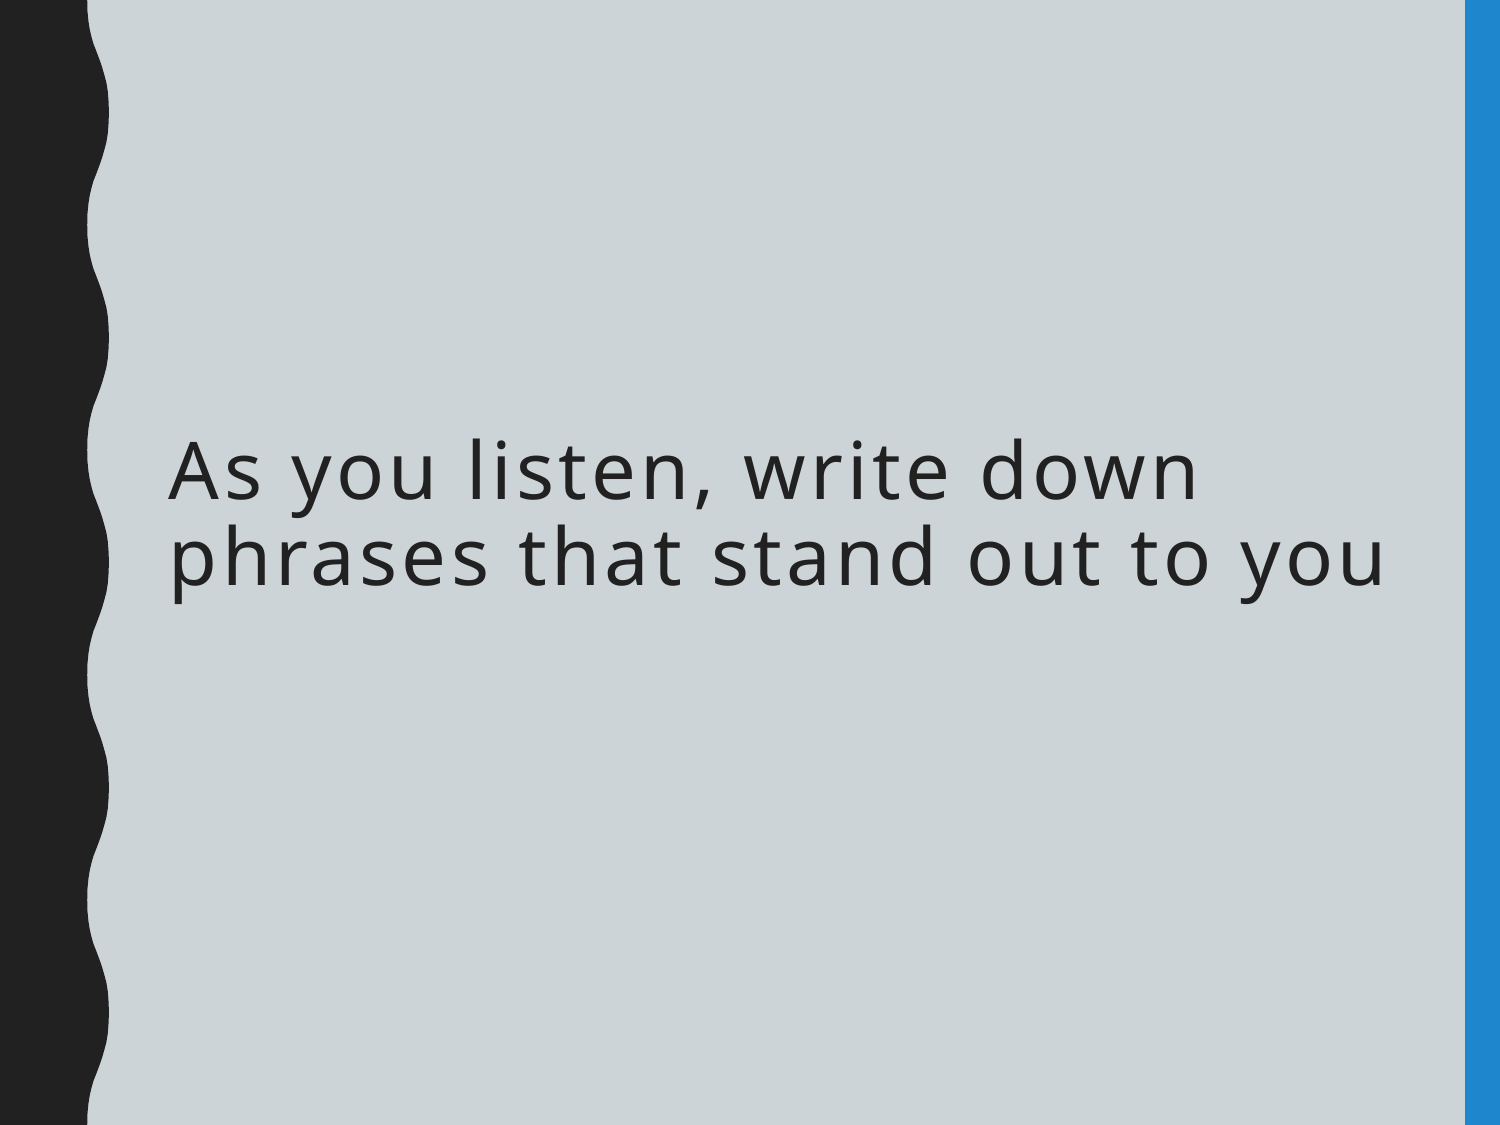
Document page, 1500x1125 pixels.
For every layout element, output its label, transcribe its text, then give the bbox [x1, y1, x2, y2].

title As you listen, write down phrases that stand out to you [154, 422, 1407, 668]
